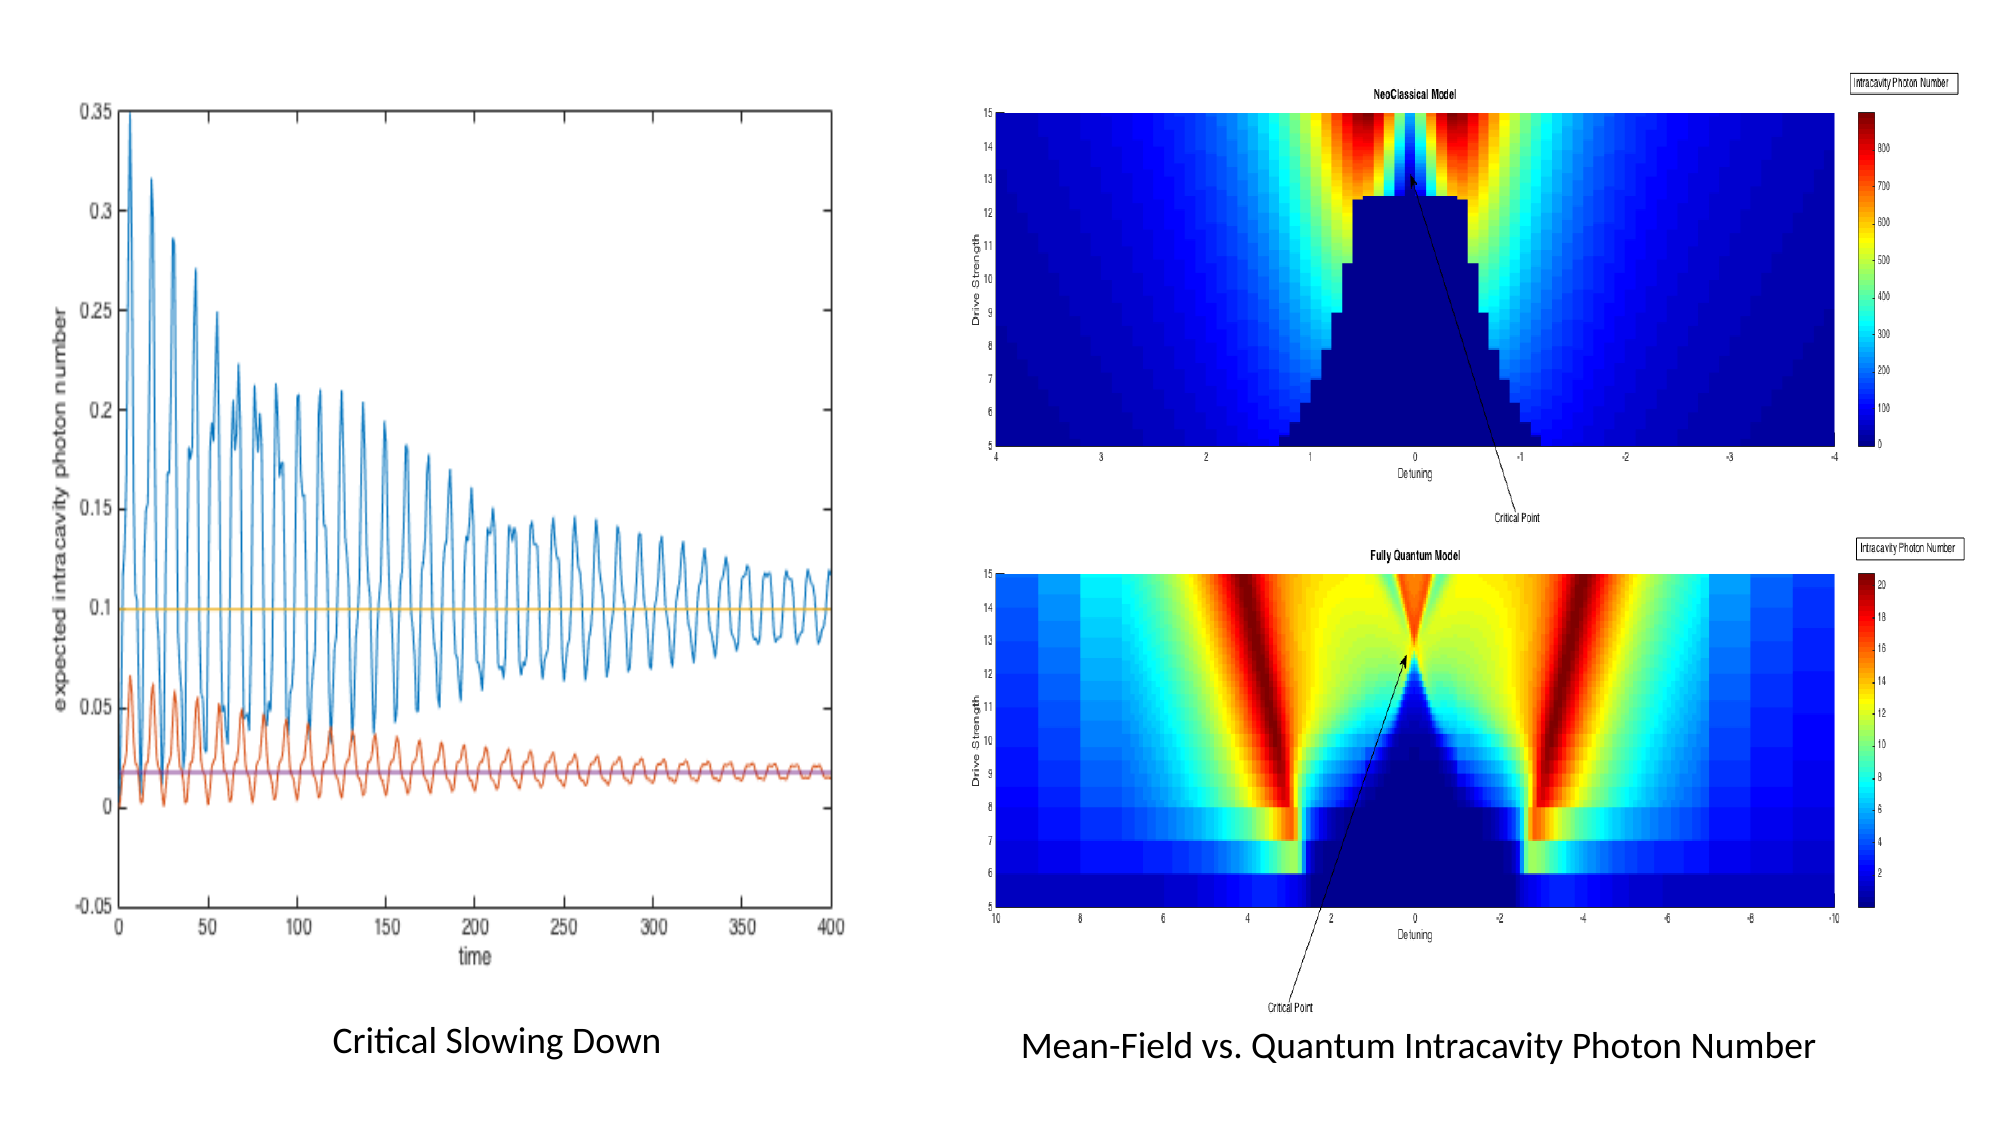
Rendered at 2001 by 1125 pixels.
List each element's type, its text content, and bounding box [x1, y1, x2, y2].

picture [0, 41, 2000, 1014]
text_box Critical Slowing Down [77, 1014, 918, 1125]
text_box Mean-Field vs. Quantum Intracavity Photon Number [918, 1014, 2000, 1073]
